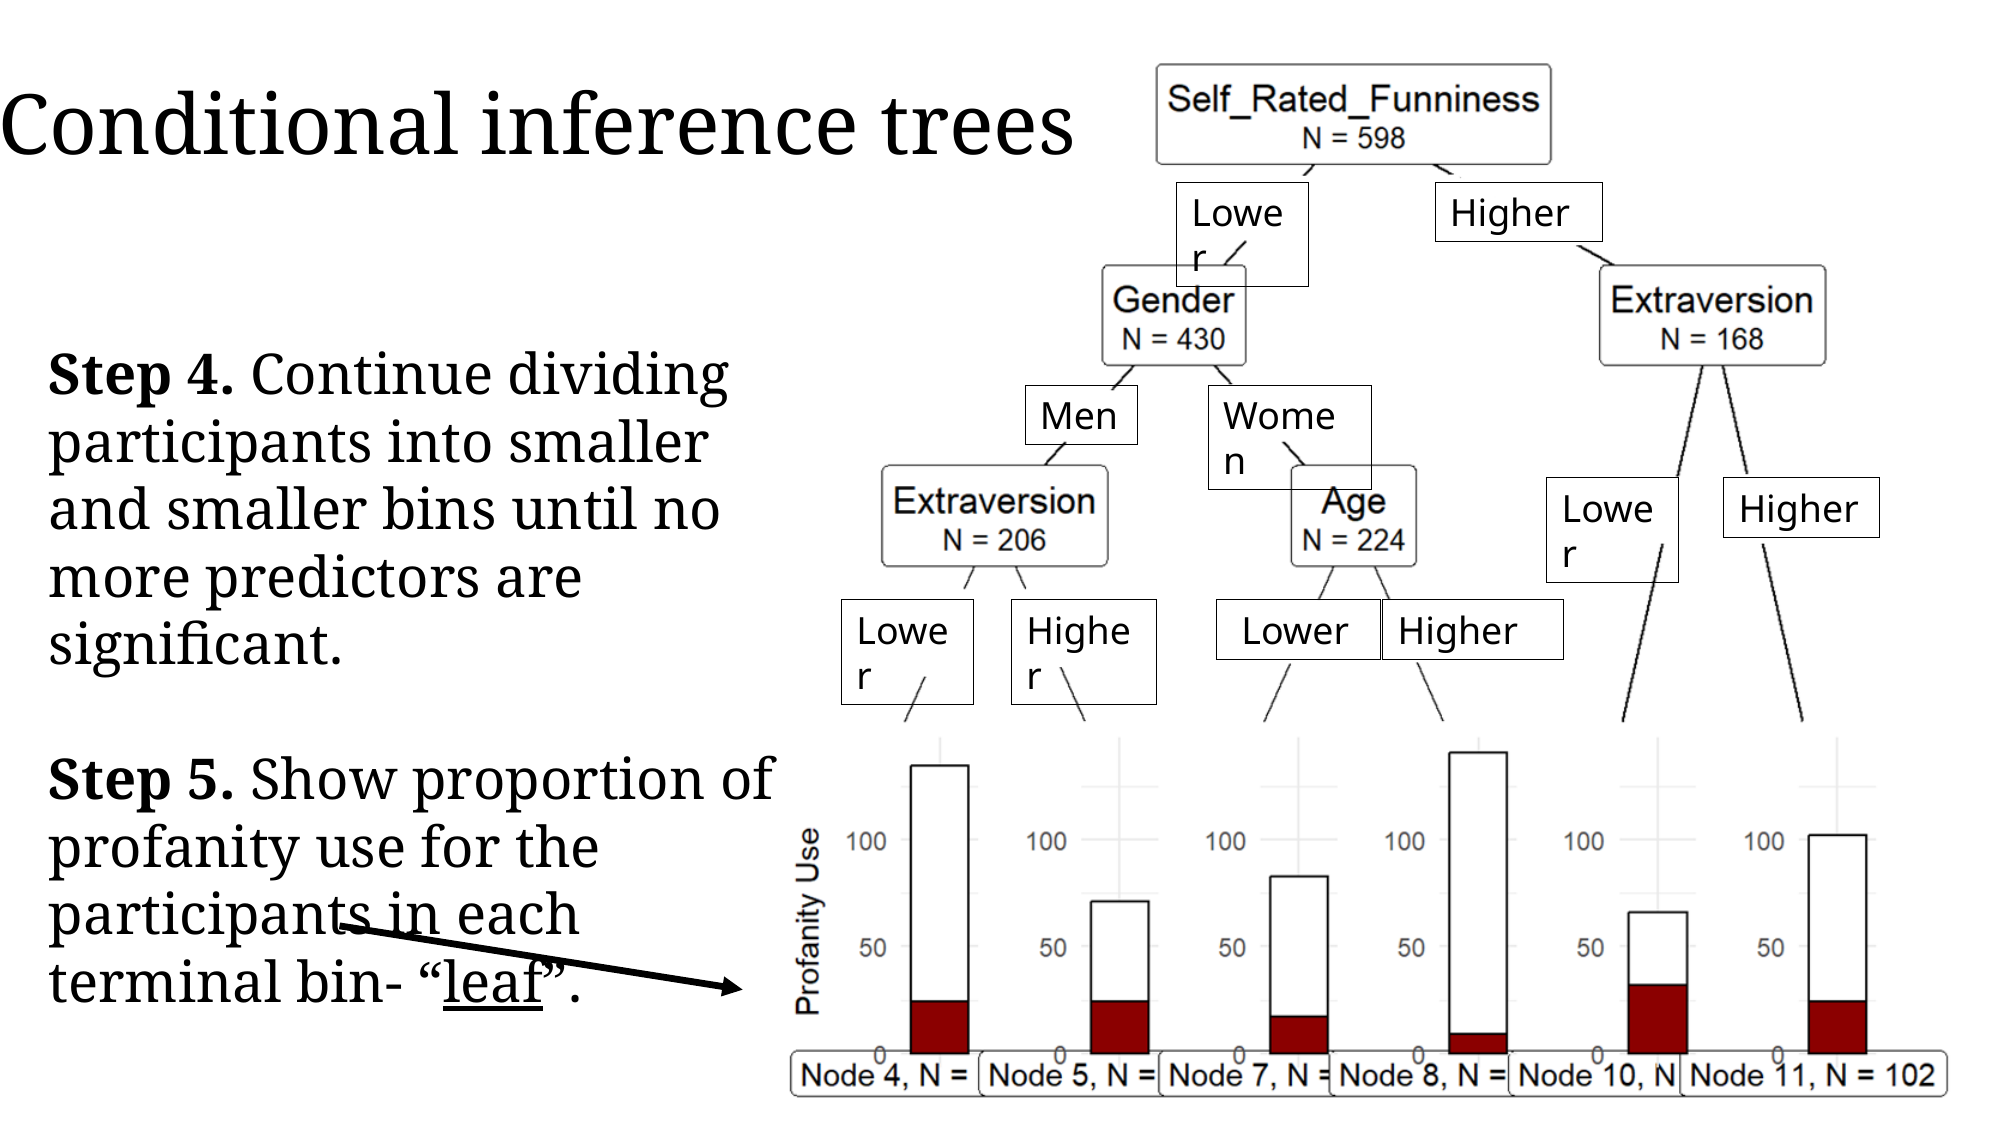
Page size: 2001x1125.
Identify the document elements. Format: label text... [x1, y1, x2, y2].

picture [754, 55, 1955, 1108]
text_box Step 4. Continue dividing participants into smaller and smaller bins until no more predictors are significant. Step 5. Show proportion of profanity use for the participants in each terminal bin- “leaf”. [34, 281, 792, 1125]
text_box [339, 925, 744, 991]
title Conditional inference trees [0, 18, 1138, 236]
